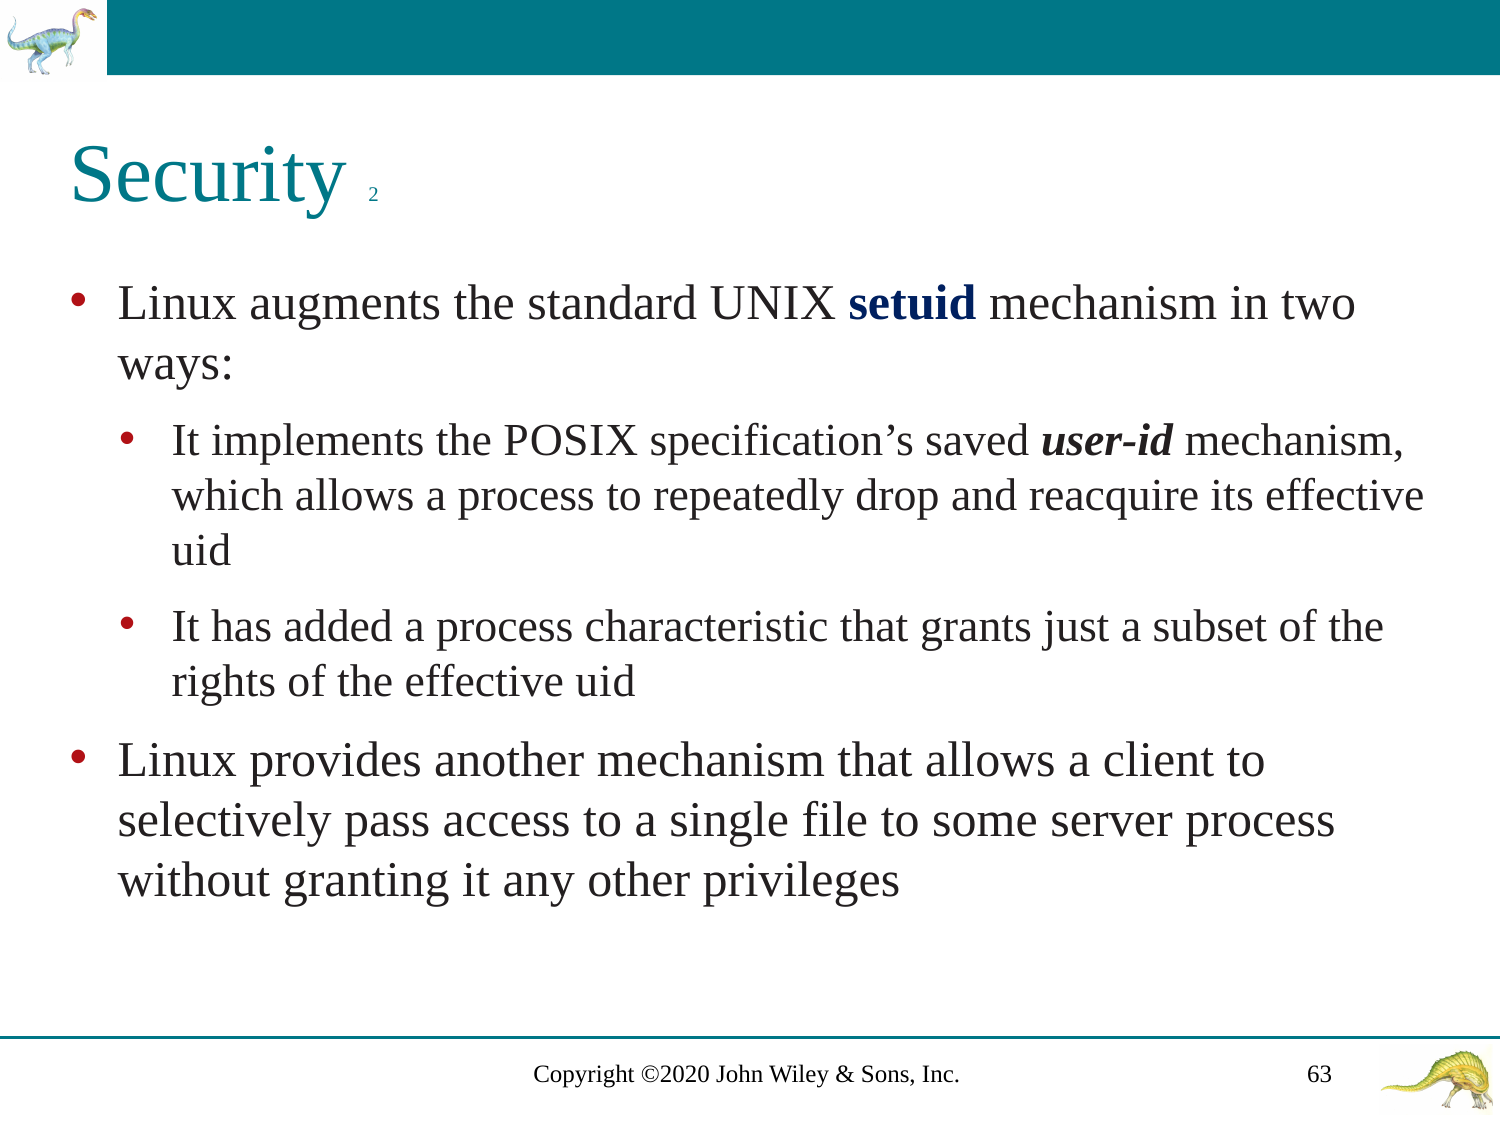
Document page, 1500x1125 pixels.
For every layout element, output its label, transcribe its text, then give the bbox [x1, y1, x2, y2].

footer Copyright ©2020 John Wiley & Sons, Inc. [496, 1042, 1004, 1103]
picture [1379, 1044, 1493, 1115]
title Security 2 [54, 122, 1445, 227]
slide_number 63 [1083, 1042, 1348, 1103]
picture [0, 0, 107, 82]
list Linux augments the standard U N I X setuid mechanism in two ways: It implements the P O S I X specification’s saved user-id mechanism, which allows a process to repeatedly drop and reacquire its effective u i d It has added a process characteristic that grants just a subset of the rights of the effective u i d Linux provides another mechanism that allows a client to selectively pass access to a single file to some server process without granting it any other privileges [54, 261, 1444, 1018]
